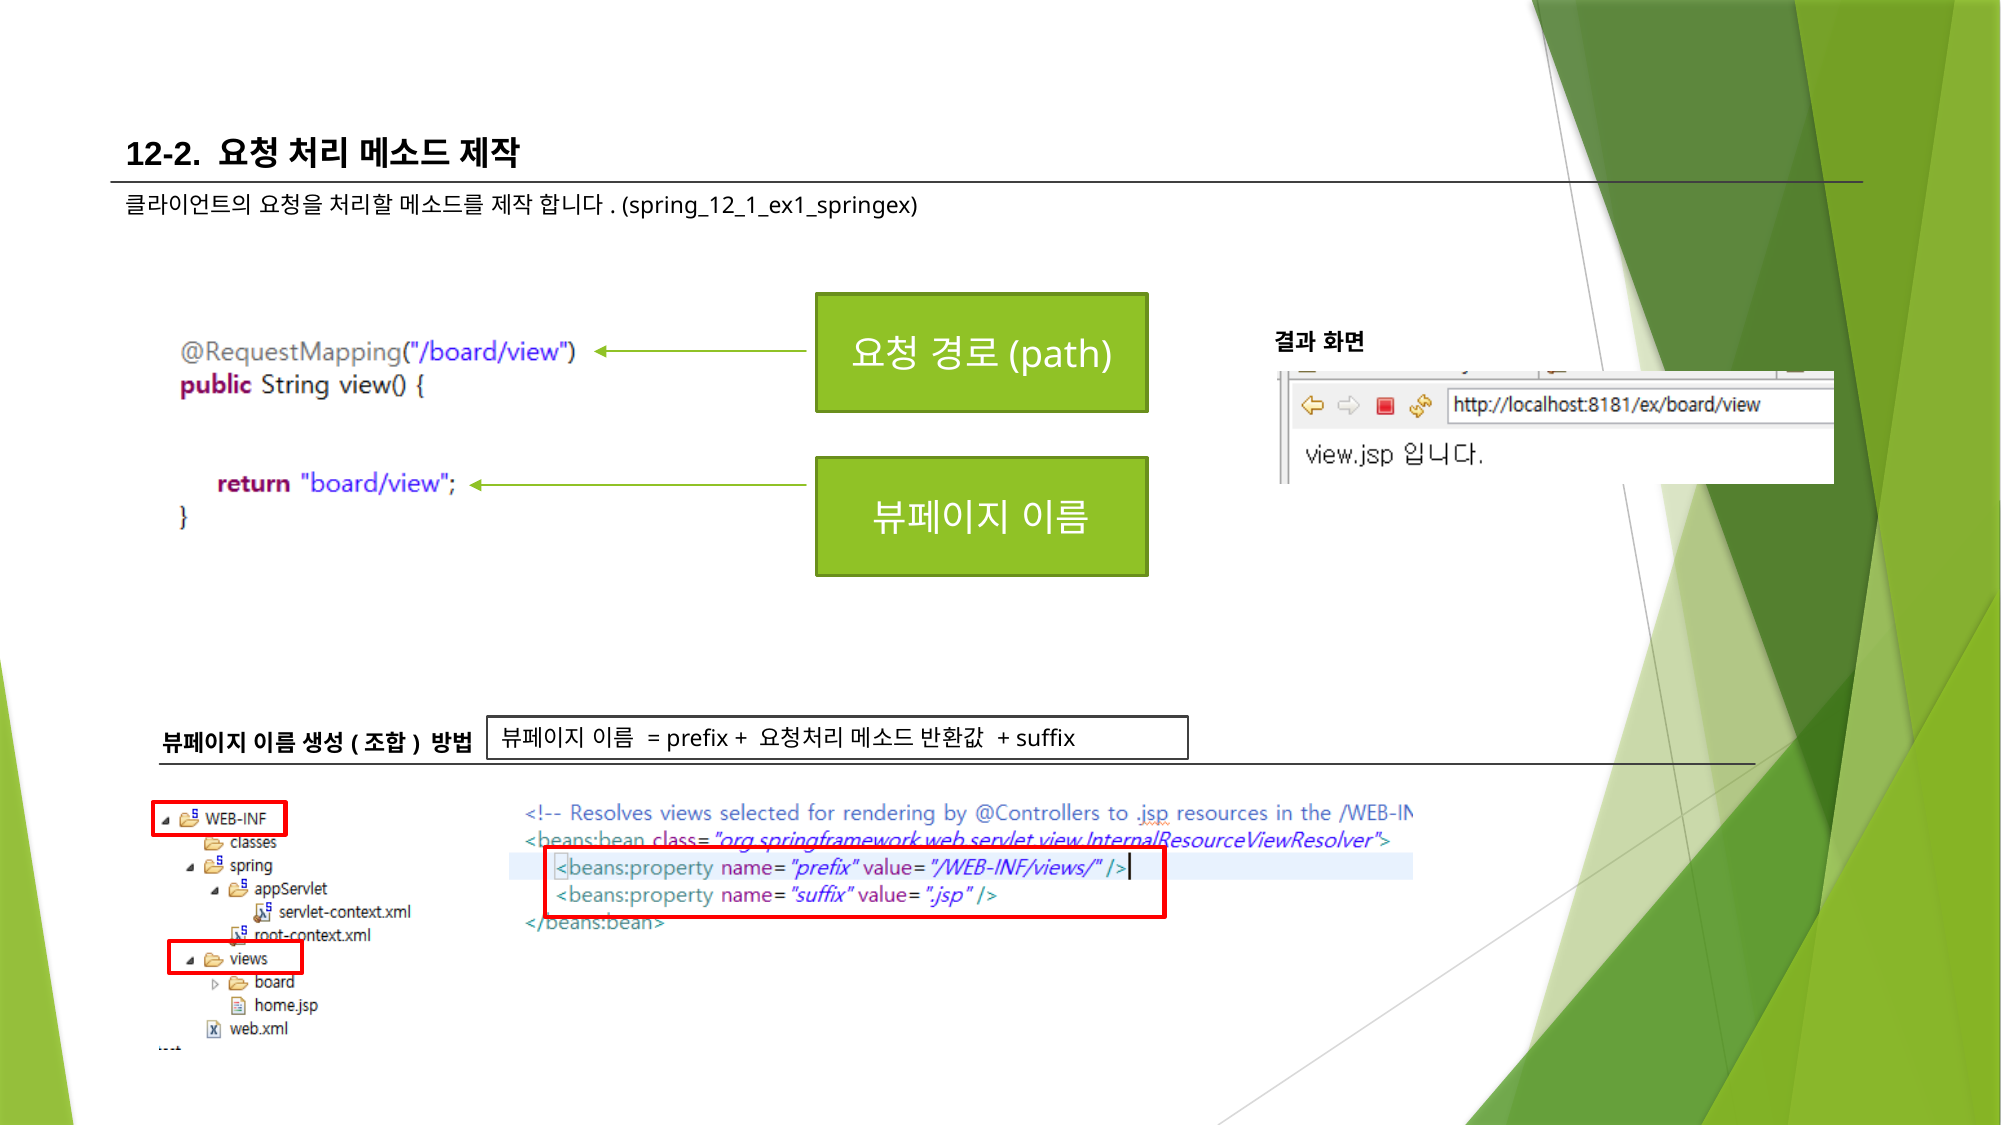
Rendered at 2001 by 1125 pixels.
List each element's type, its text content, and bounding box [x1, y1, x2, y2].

picture [1277, 371, 1835, 485]
picture [509, 792, 1414, 951]
text_box 12-2. 요청 처리 메소드 제작 [111, 124, 1863, 180]
text_box [151, 801, 156, 836]
text_box 클라이언트의 요청을 처리할 메소드를 제작 합니다. (spring_12_1_ex1_springex) [111, 192, 1863, 226]
text_box 뷰페이지 이름 생성(조합) 방법 [147, 721, 558, 764]
text_box 결과 화면 [1260, 320, 1670, 363]
text_box 요청 경로(path) [815, 292, 1149, 413]
picture [158, 799, 433, 1050]
text_box 뷰페이지 이름 [815, 456, 1149, 577]
text_box 뷰페이지 이름 = prefix + 요청처리 메소드 반환값 + suffix [486, 716, 1189, 759]
picture [168, 322, 620, 562]
